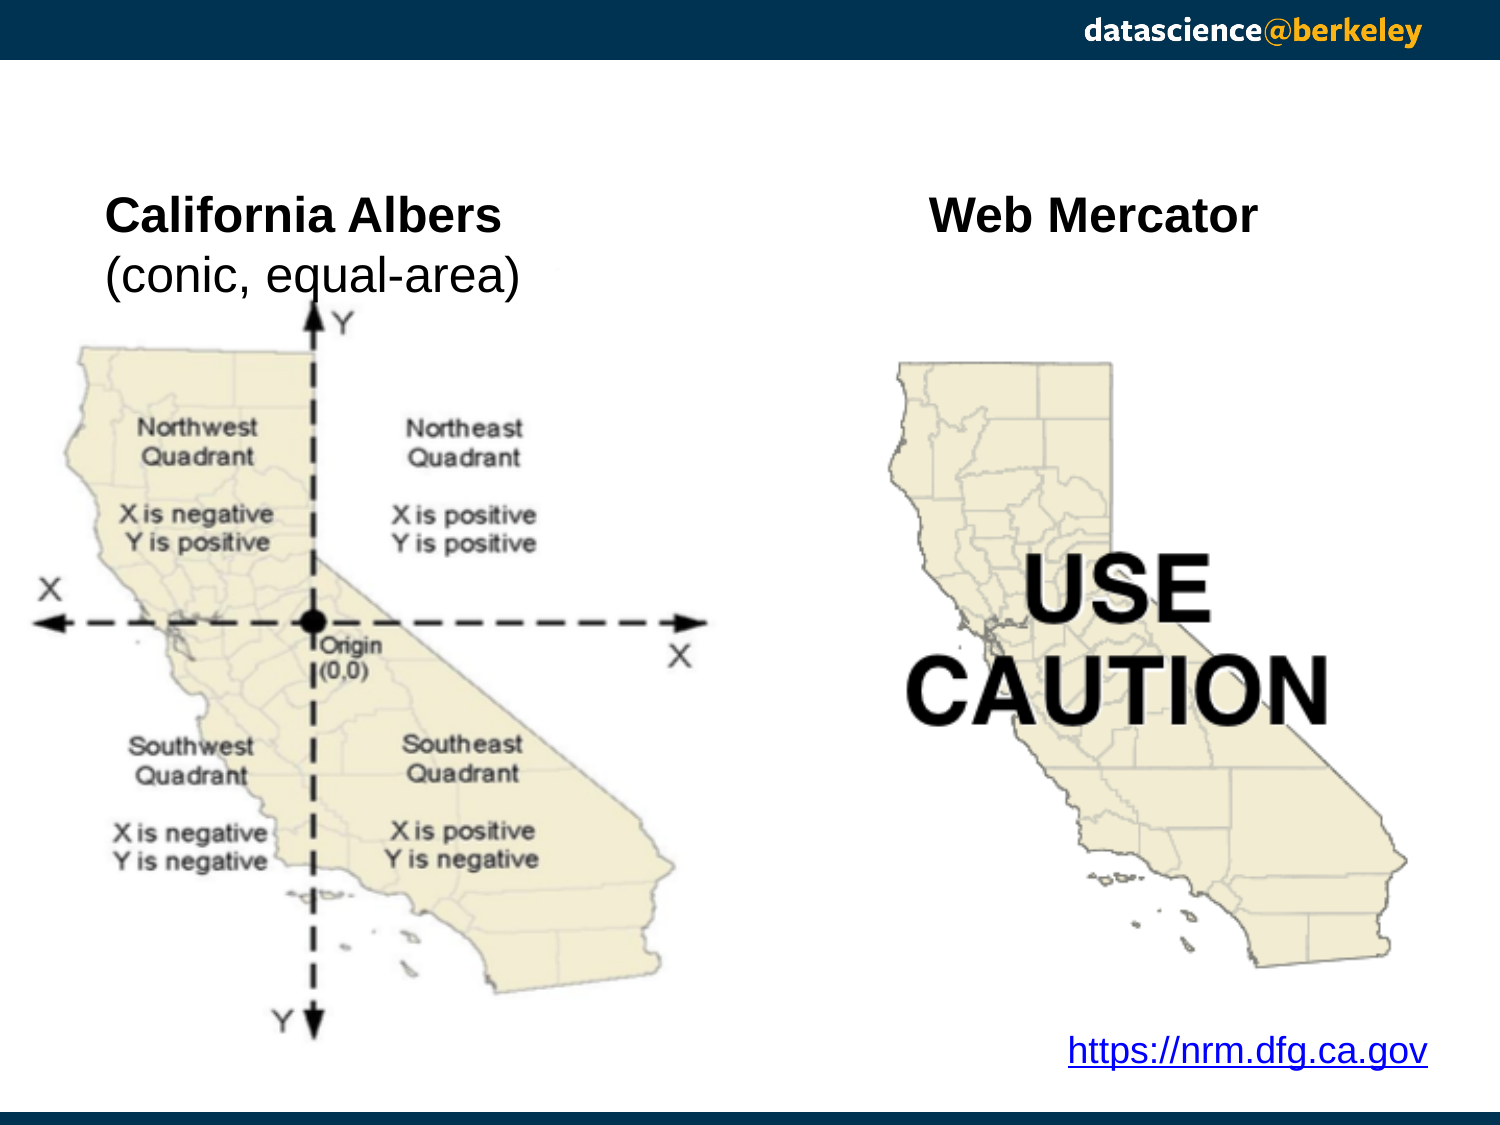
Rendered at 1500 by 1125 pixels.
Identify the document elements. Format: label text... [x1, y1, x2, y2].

text_box California Albers (conic, equal-area) [89, 174, 537, 267]
text_box Web Mercator [914, 174, 1274, 250]
picture [849, 328, 1500, 1026]
picture [1079, 10, 1431, 52]
picture [11, 268, 800, 1063]
text_box https://nrm.dfg.ca.gov [1052, 1034, 1444, 1124]
